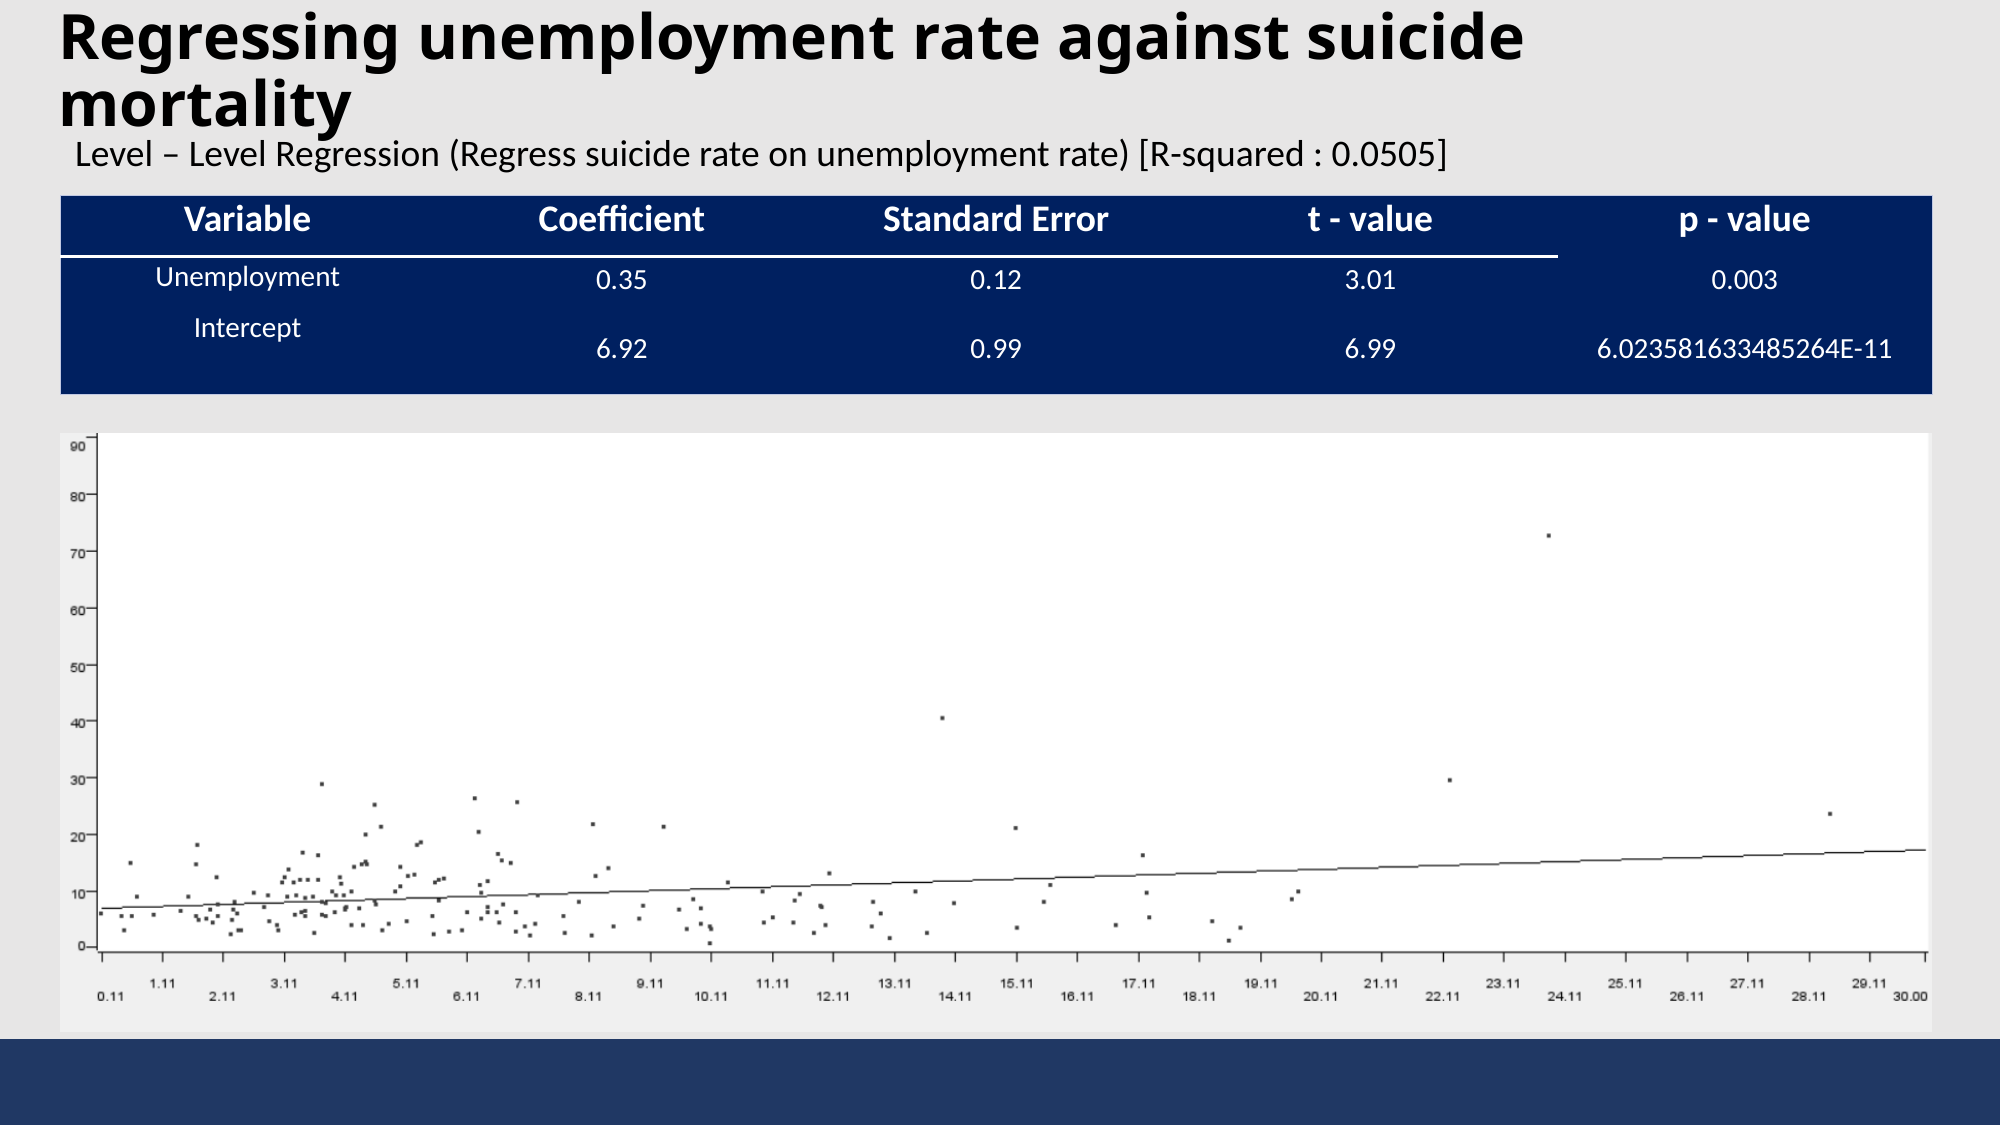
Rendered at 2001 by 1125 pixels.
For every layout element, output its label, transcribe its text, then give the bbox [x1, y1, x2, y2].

table_cell 0.99 [809, 308, 1183, 394]
text_box Level – Level Regression (Regress suicide rate on unemployment rate) [R-squared : 0.0505] [60, 121, 1888, 182]
table_header Variable [61, 196, 435, 255]
table_header t - value [1183, 196, 1558, 255]
table_header p - value [1558, 196, 1932, 257]
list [60, 433, 1932, 1032]
table_cell 0.12 [809, 258, 1183, 308]
table_cell 0.35 [435, 258, 809, 308]
table_cell 6.92 [435, 308, 809, 394]
table_header Coefficient [435, 196, 809, 255]
table_cell 3.01 [1183, 258, 1558, 308]
table_cell 0.003 [1558, 257, 1932, 308]
table_header Standard Error [809, 196, 1183, 255]
table_cell Intercept [61, 308, 435, 394]
table_cell Unemployment [61, 258, 435, 308]
table_cell 6.023581633485264E-11 [1558, 308, 1932, 394]
table_cell 6.99 [1183, 308, 1558, 394]
text_box [0, 1039, 2000, 1125]
title Regressing unemployment rate against suicide mortality [43, 37, 1768, 109]
